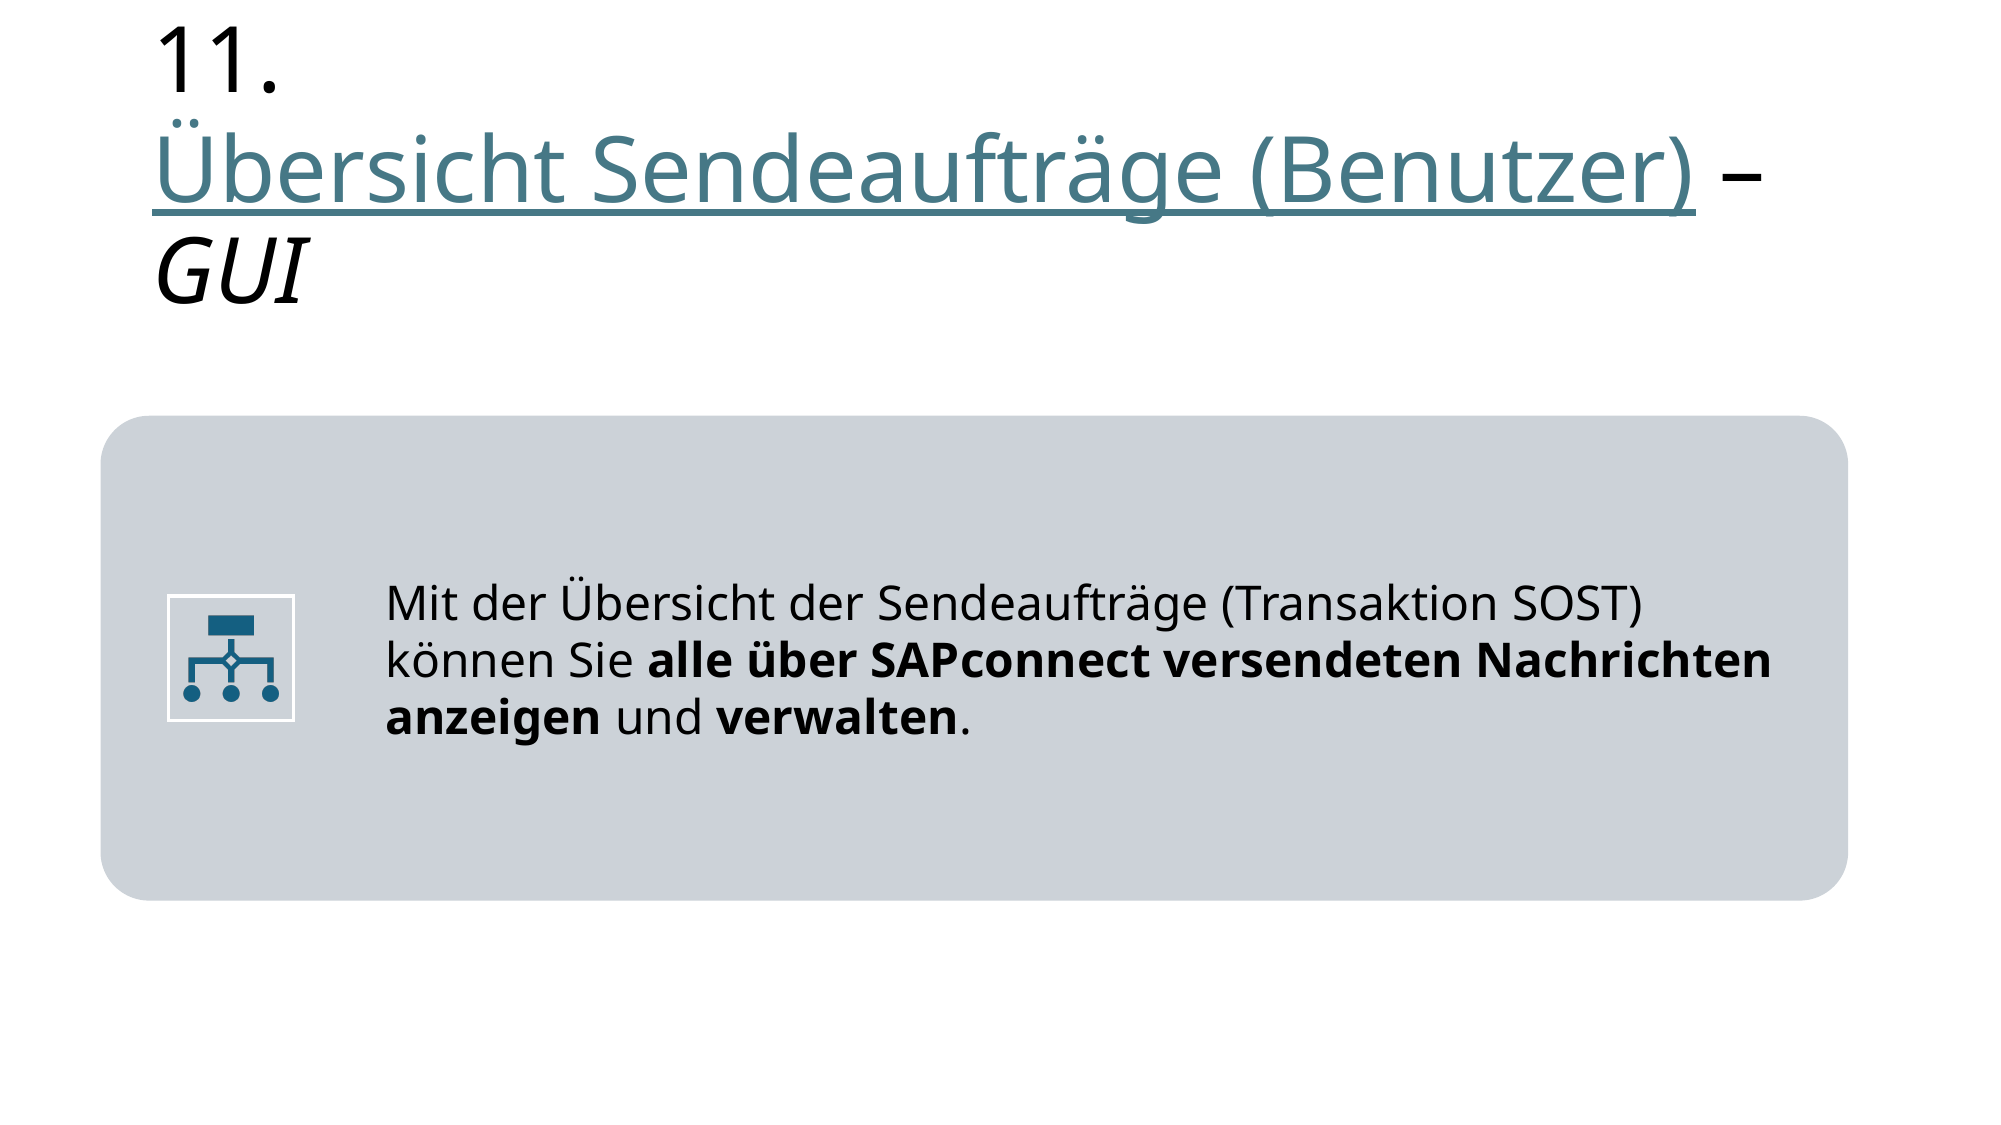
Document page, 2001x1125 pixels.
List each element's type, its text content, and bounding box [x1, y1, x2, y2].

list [99, 280, 1849, 1036]
title 11. Übersicht Sendeaufträge (Benutzer) – GUI [137, 59, 1863, 278]
